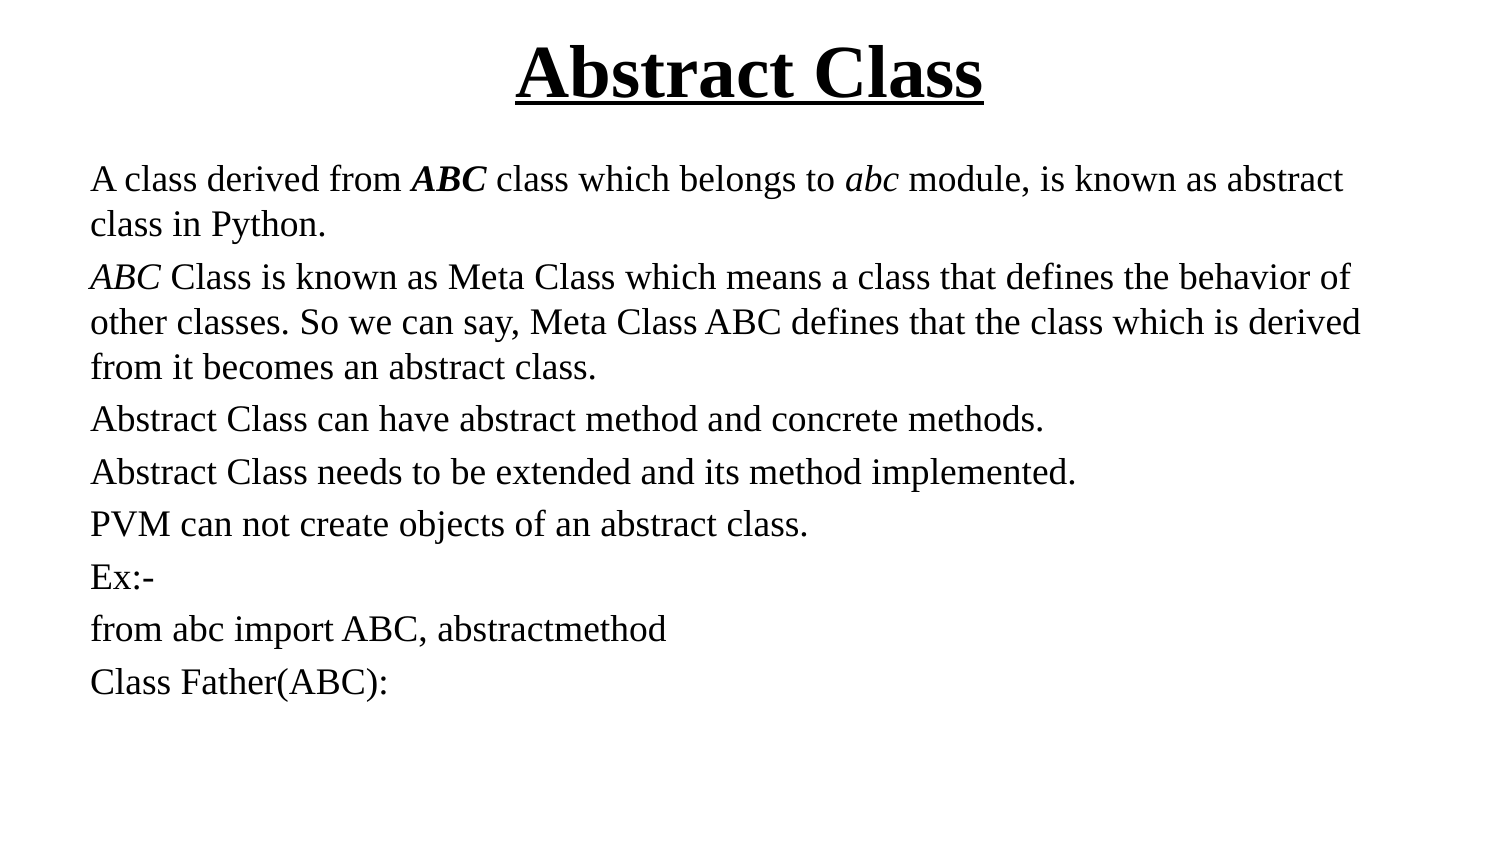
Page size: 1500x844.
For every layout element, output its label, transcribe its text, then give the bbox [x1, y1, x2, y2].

list A class derived from ABC class which belongs to abc module, is known as abstract class in Python. ABC Class is known as Meta Class which means a class that defines the behavior of other classes. So we can say, Meta Class ABC defines that the class which is derived from it becomes an abstract class. Abstract Class can have abstract method and concrete methods. Abstract Class needs to be extended and its method implemented. PVM can not create objects of an abstract class. Ex:- from abc import ABC, abstractmethod Class Father(ABC): [75, 146, 1425, 785]
title Abstract Class [75, 0, 1425, 138]
